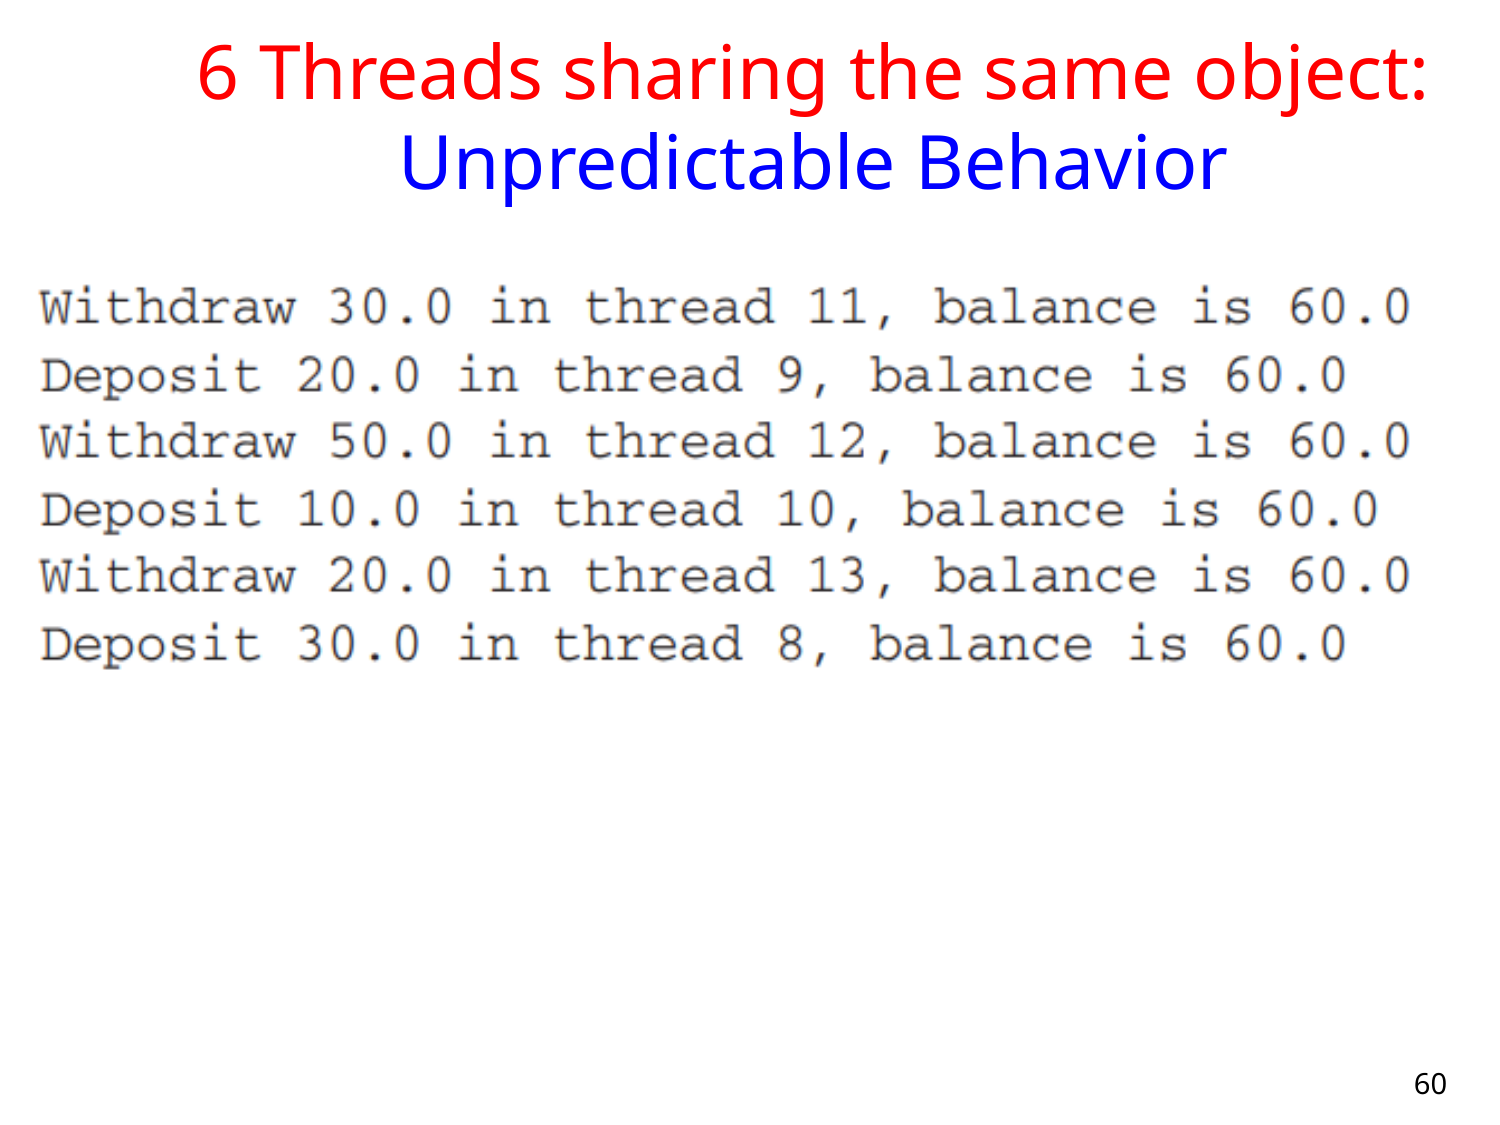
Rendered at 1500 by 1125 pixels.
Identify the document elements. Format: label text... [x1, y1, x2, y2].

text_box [19, 274, 1481, 684]
title 6 Threads sharing the same object: Unpredictable Behavior [177, 24, 1450, 205]
slide_number 60 [1149, 1037, 1463, 1113]
